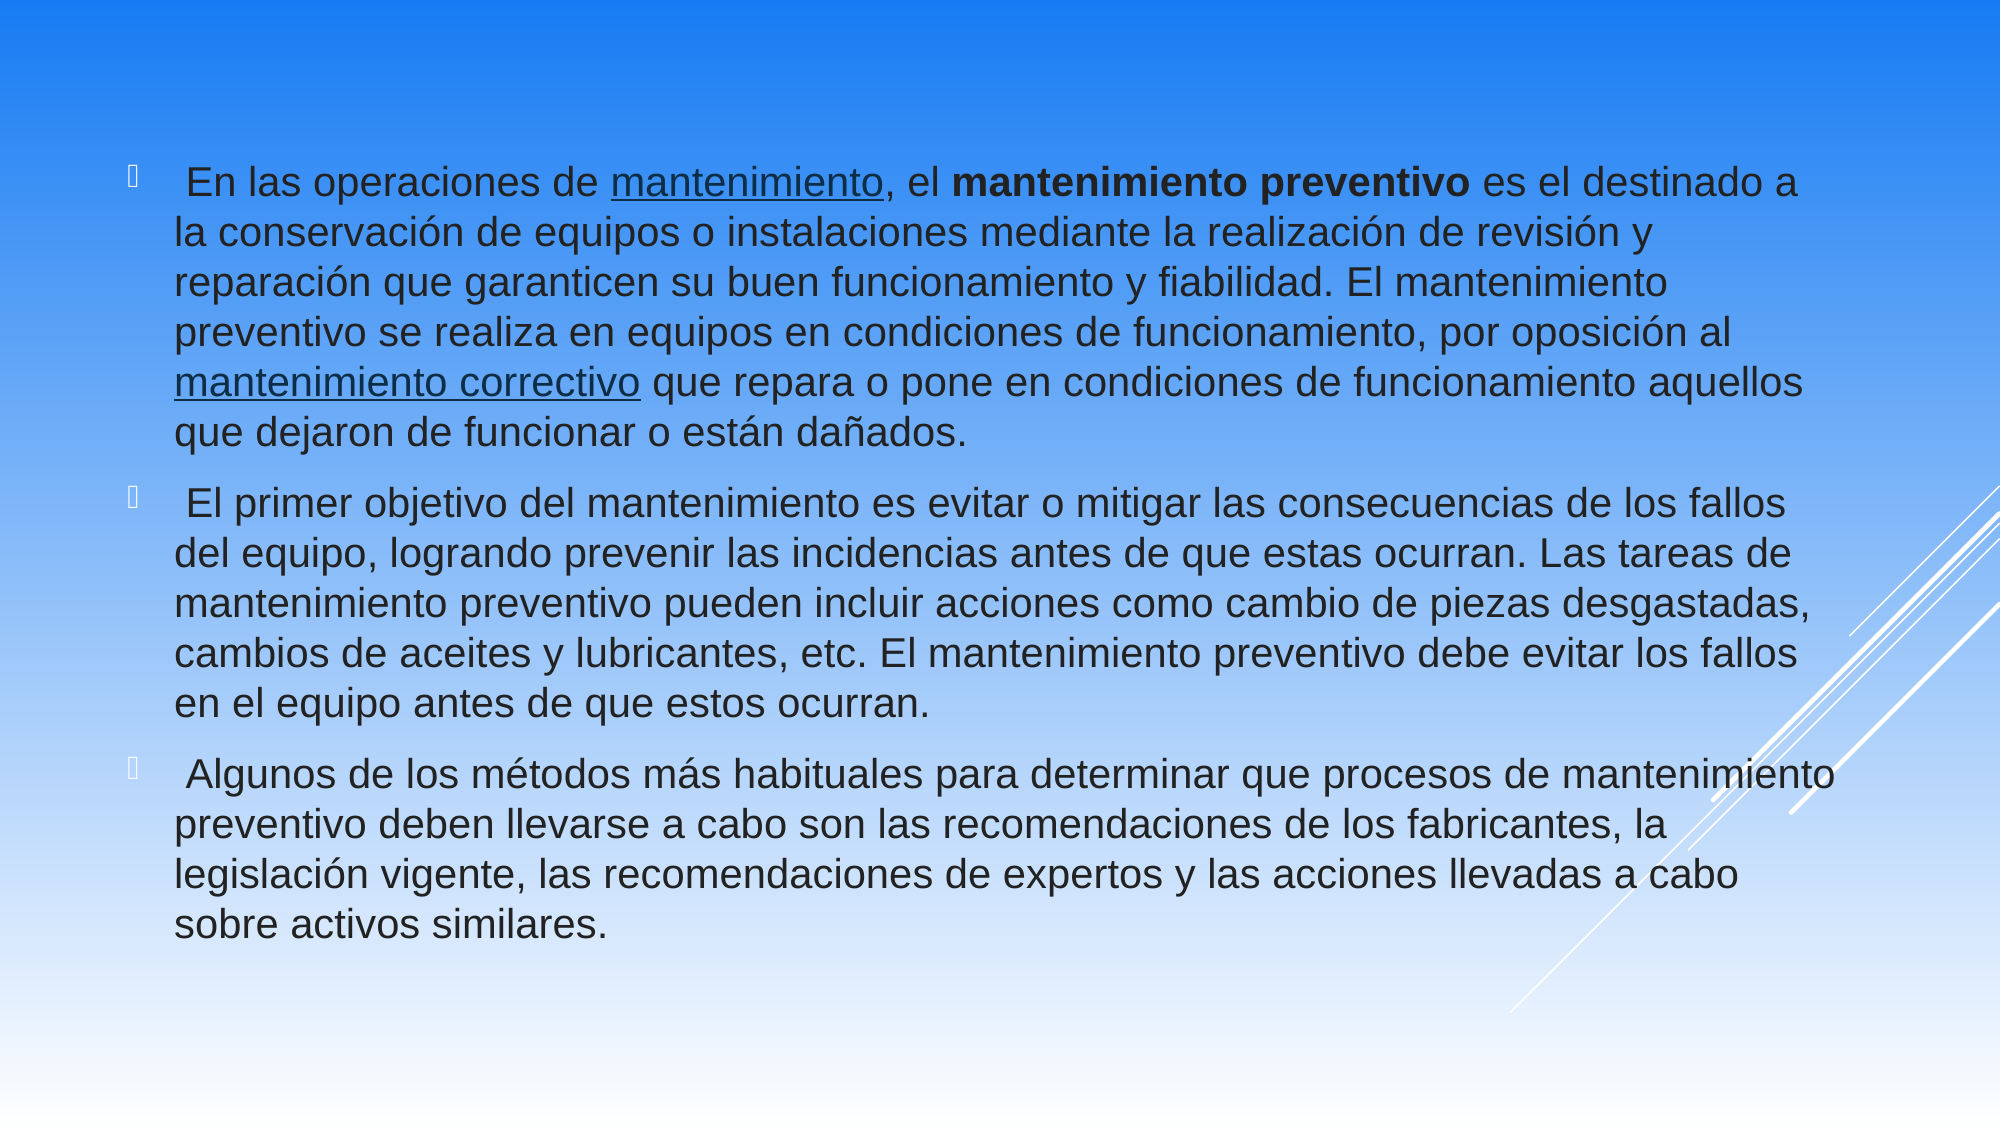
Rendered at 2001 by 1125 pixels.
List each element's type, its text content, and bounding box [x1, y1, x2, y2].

list En las operaciones de mantenimiento, el mantenimiento preventivo es el destinado a la conservación de equipos o instalaciones mediante la realización de revisión y reparación que garanticen su buen funcionamiento y fiabilidad. El mantenimiento preventivo se realiza en equipos en condiciones de funcionamiento, por oposición al mantenimiento correctivo que repara o pone en condiciones de funcionamiento aquellos que dejaron de funcionar o están dañados. El primer objetivo del mantenimiento es evitar o mitigar las consecuencias de los fallos del equipo, logrando prevenir las incidencias antes de que estas ocurran. Las tareas de mantenimiento preventivo pueden incluir acciones como cambio de piezas desgastadas, cambios de aceites y lubricantes, etc. El mantenimiento preventivo debe evitar los fallos en el equipo antes de que estos ocurran. Algunos de los métodos más habituales para determinar que procesos de mantenimiento preventivo deben llevarse a cabo son las recomendaciones de los fabricantes, la legislación vigente, las recomendaciones de expertos y las acciones llevadas a cabo sobre activos similares. [112, 112, 1854, 1061]
